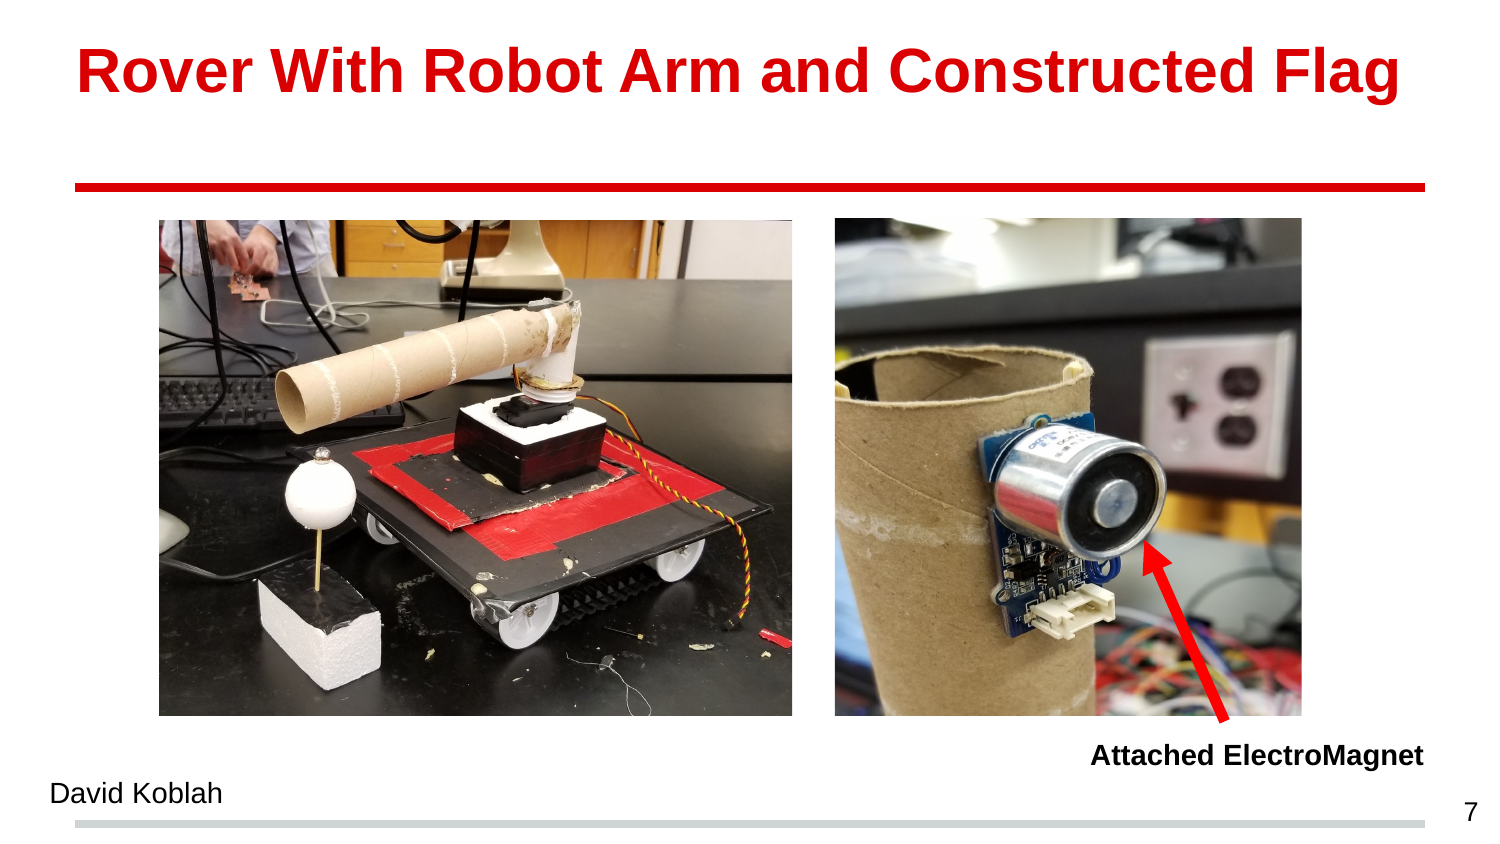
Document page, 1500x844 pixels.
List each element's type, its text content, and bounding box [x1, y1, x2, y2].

text_box David Koblah [34, 759, 465, 812]
text_box Attached ElectroMagnet [1075, 721, 1446, 774]
picture [158, 220, 793, 716]
title Rover With Robot Arm and Constructed Flag [41, 25, 1439, 120]
picture [834, 166, 1302, 716]
slide_number 7 [1403, 779, 1494, 844]
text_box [1144, 539, 1225, 722]
